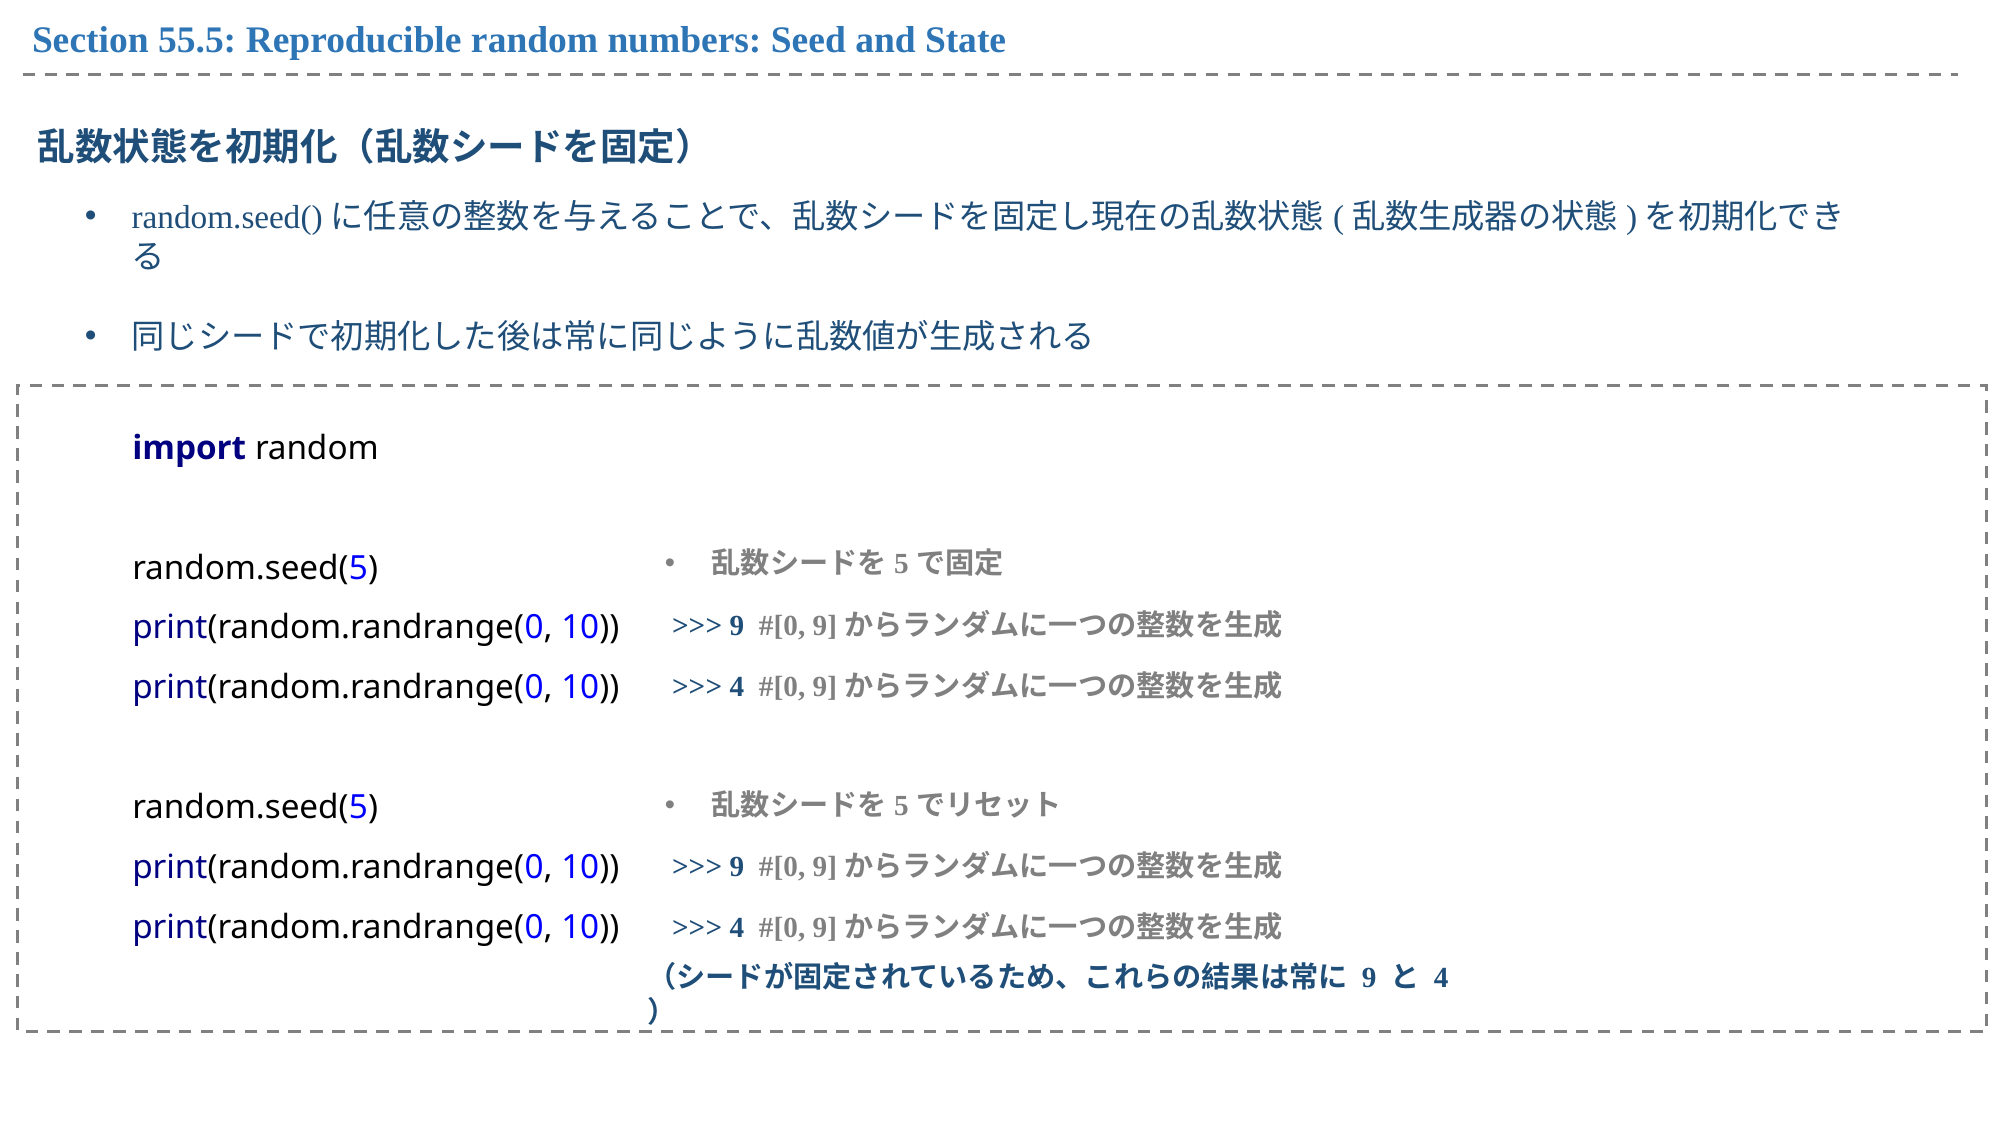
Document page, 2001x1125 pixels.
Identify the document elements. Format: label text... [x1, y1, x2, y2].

text_box 乱数状態を初期化（乱数シードを固定） [22, 115, 825, 176]
text_box （シードが固定されているため、これらの結果は常に 9 と 4 ） [632, 951, 1468, 1036]
text_box >>> 9 #[0, 9]からランダムに一つの整数を生成 [657, 840, 1892, 890]
text_box >>> 4 #[0, 9]からランダムに一つの整数を生成 [657, 901, 1892, 952]
text_box 乱数シードを5でリセット [650, 779, 1350, 829]
text_box 乱数シードを5で固定 [650, 537, 1350, 587]
text_box import random random.seed(5) print(random.randrange(0, 10)) print(random.randrange(0, 10)) random.seed(5) print(random.randrange(0, 10)) print(random.randrange(0, 10)) [117, 398, 658, 953]
text_box Section 55.5: Reproducible random numbers: Seed and State [17, 7, 1559, 68]
text_box >>> 9 #[0, 9]からランダムに一つの整数を生成 [657, 598, 1892, 649]
text_box [16, 384, 1988, 1033]
text_box >>> 4 #[0, 9]からランダムに一つの整数を生成 [657, 659, 1892, 710]
text_box random.seed()に任意の整数を与えることで、乱数シードを固定し現在の乱数状態(乱数生成器の状態)を初期化できる 同じシードで初期化した後は常に同じように乱数値が生成される [69, 187, 1884, 363]
